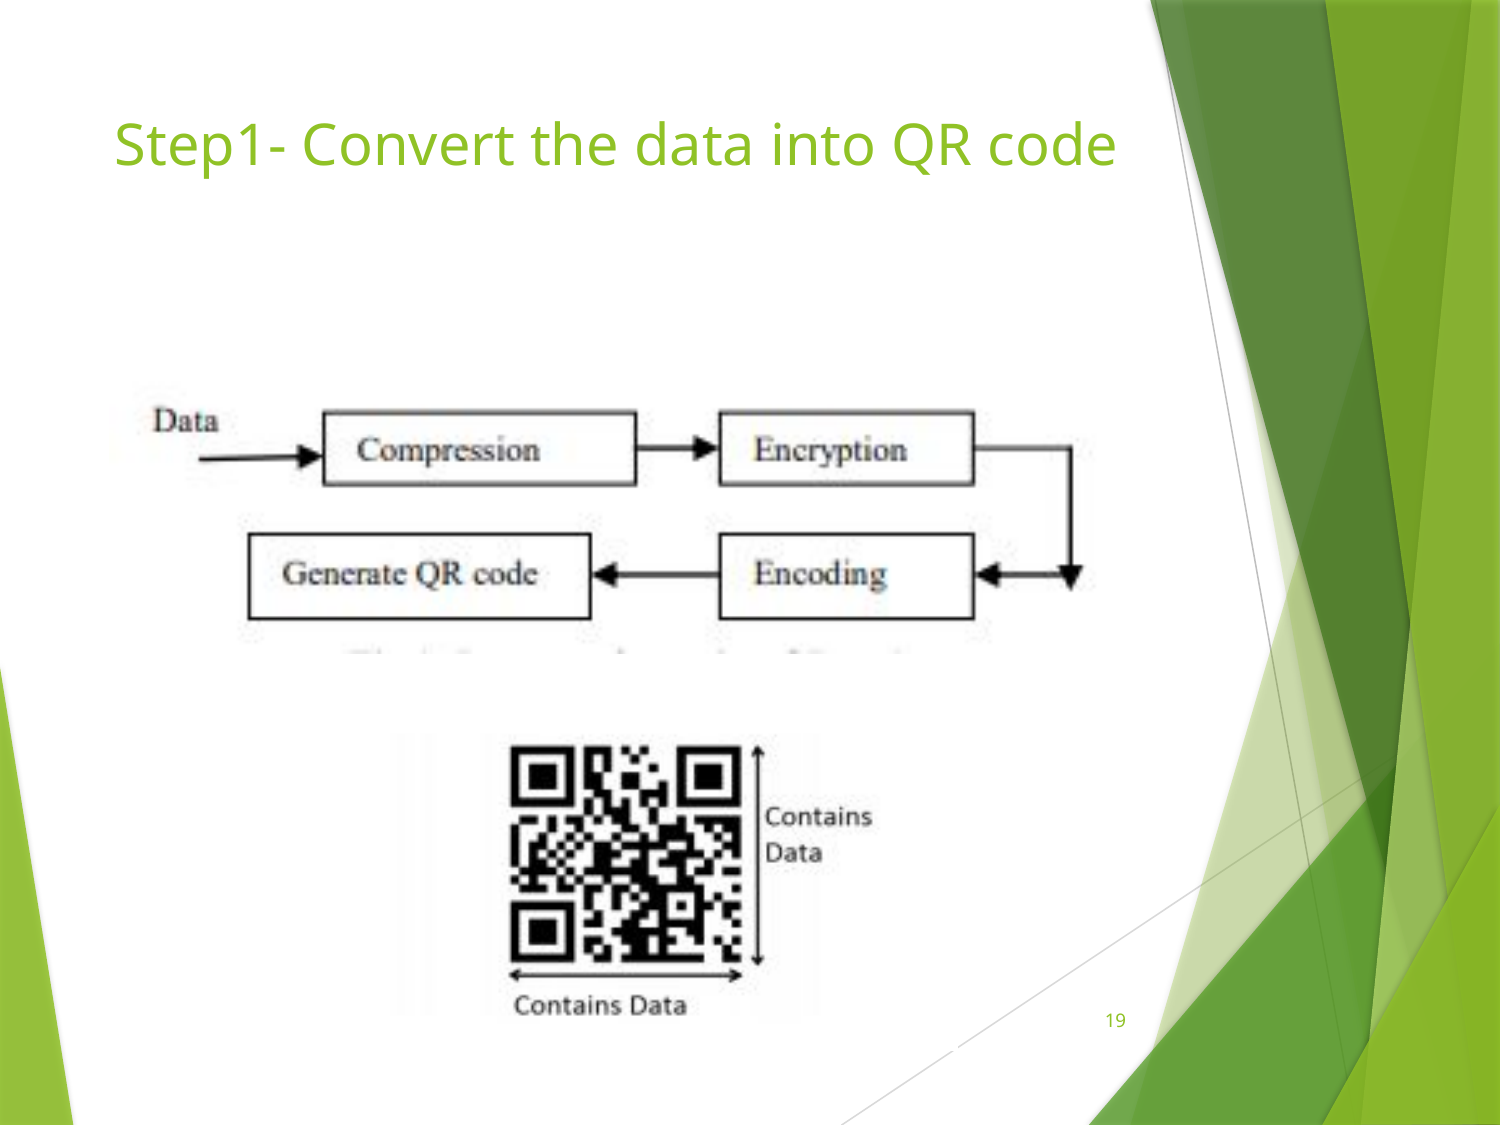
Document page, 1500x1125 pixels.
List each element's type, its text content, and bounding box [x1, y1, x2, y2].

slide_number 19 [1057, 991, 1142, 1051]
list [108, 357, 1142, 655]
picture [358, 674, 959, 1052]
title Step1- Convert the data into QR code [99, 99, 1142, 317]
